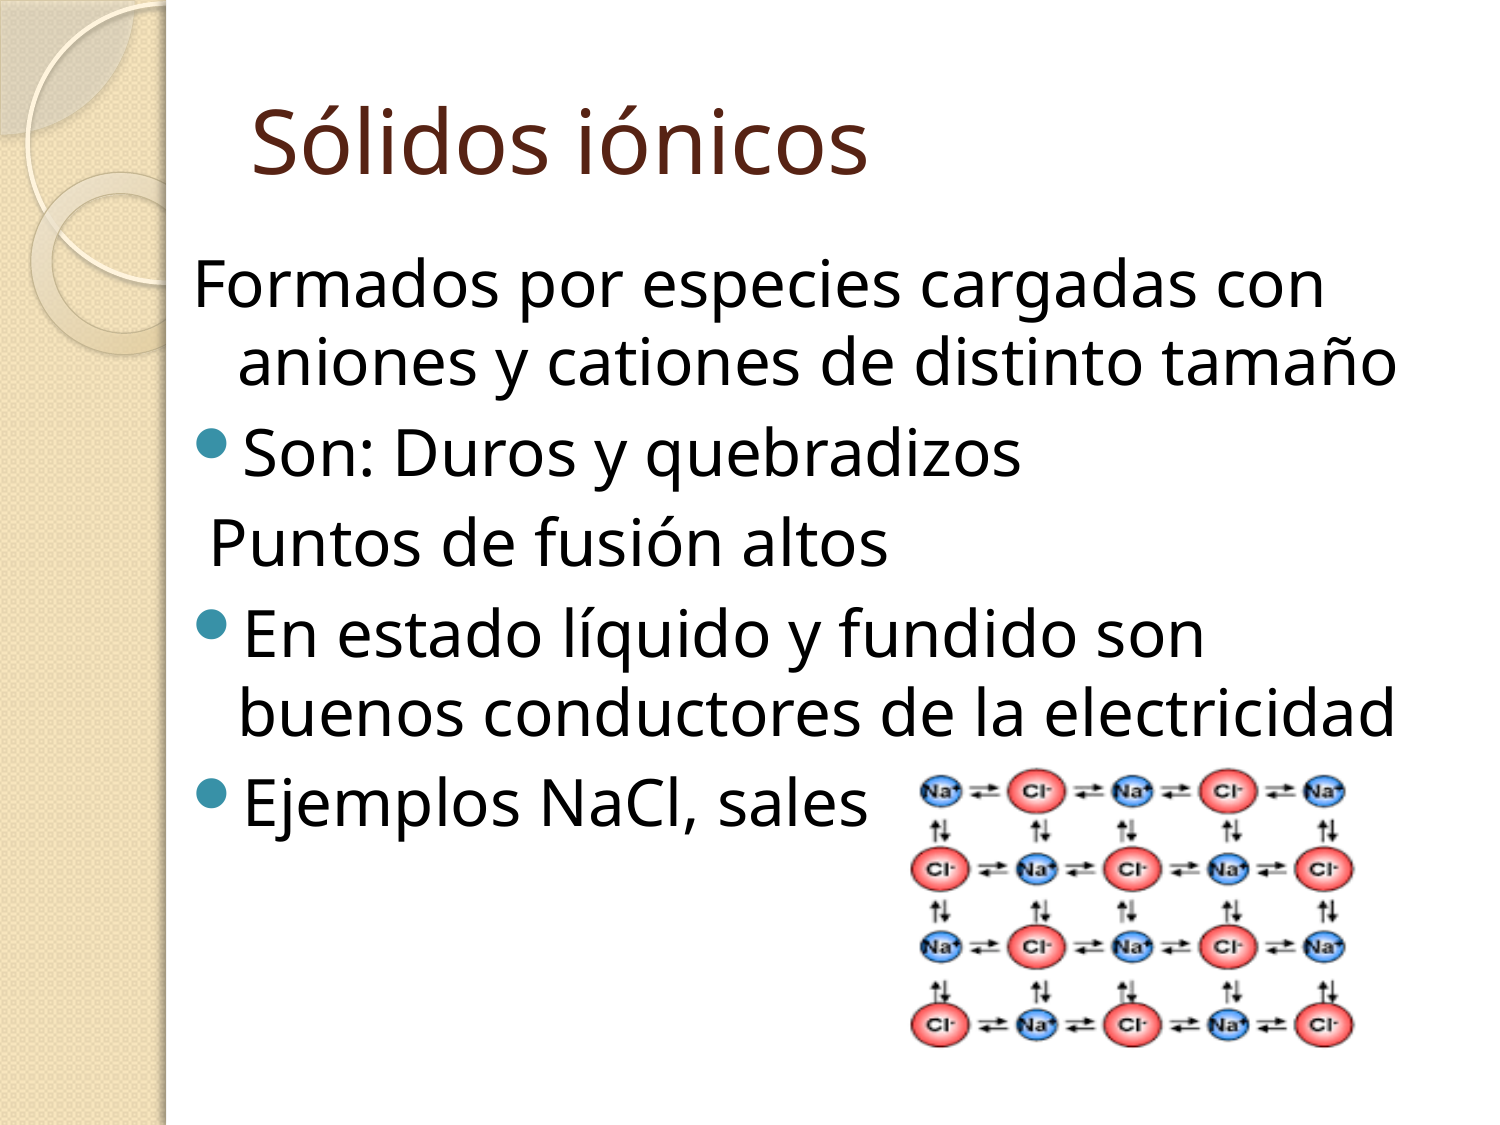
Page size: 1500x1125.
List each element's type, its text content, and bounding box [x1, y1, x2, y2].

list Formados por especies cargadas con aniones y cationes de distinto tamaño Son: Duros y quebradizos Puntos de fusión altos En estado líquido y fundido son buenos conductores de la electricidad Ejemplos NaCl, sales [164, 234, 1425, 1005]
title Sólidos iónicos [235, 45, 1466, 233]
picture [902, 761, 1372, 1055]
